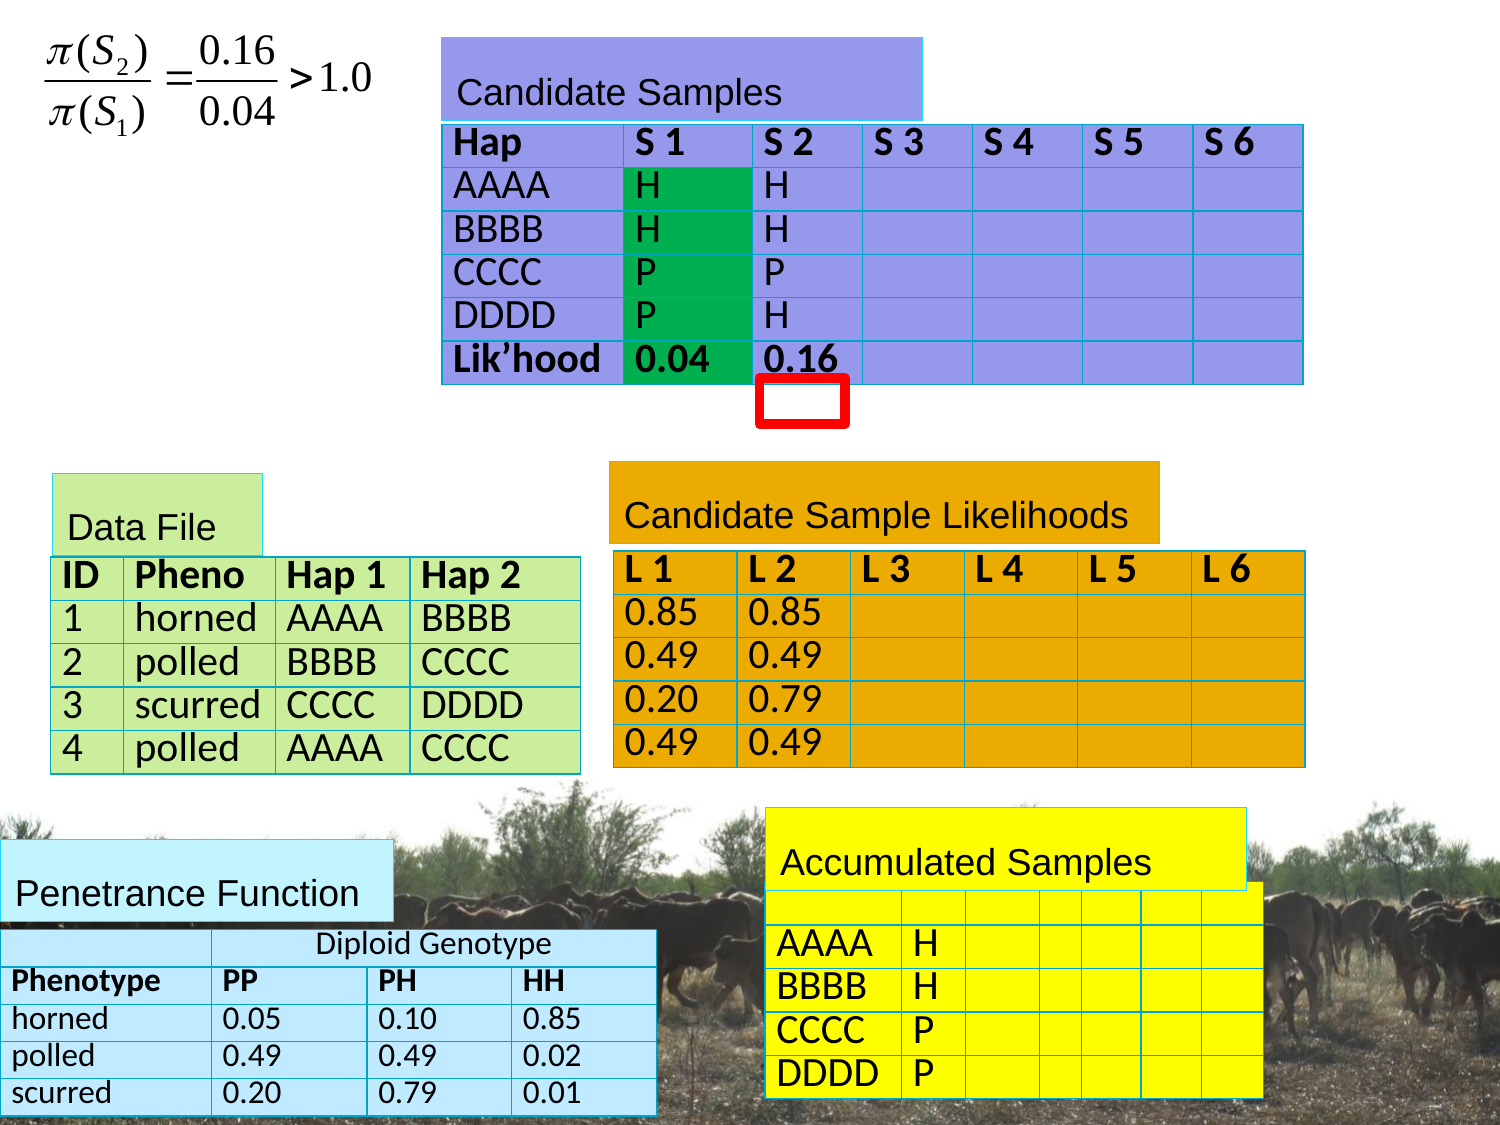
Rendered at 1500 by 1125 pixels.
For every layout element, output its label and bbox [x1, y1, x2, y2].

text_box [37, 22, 380, 147]
table_cell [1078, 595, 1191, 637]
table_cell [1194, 168, 1302, 210]
table_cell [1083, 168, 1192, 210]
picture [0, 690, 1500, 1125]
table_cell [1083, 342, 1192, 384]
table_cell [863, 342, 972, 384]
table_cell [851, 682, 964, 690]
table_cell [851, 595, 964, 637]
table_cell [1194, 342, 1302, 384]
table_header [614, 552, 736, 594]
table_header [411, 558, 580, 600]
table_cell [965, 682, 1077, 690]
table_cell [124, 601, 275, 643]
table_header [443, 125, 623, 167]
text_box [52, 473, 263, 556]
table_cell [614, 682, 736, 690]
table_header [624, 125, 752, 167]
table_cell [614, 638, 736, 680]
table_header [753, 125, 862, 167]
table_cell [51, 644, 123, 686]
table_cell [753, 212, 862, 254]
table_cell [851, 638, 964, 680]
table_cell [1192, 682, 1304, 690]
table_cell [1078, 638, 1191, 680]
table_header [973, 125, 1082, 167]
table_cell [753, 168, 862, 210]
table_header [124, 558, 275, 600]
table_header [51, 558, 123, 600]
table_cell [863, 168, 972, 210]
table_cell [1194, 212, 1302, 254]
table_cell [411, 601, 580, 643]
table_cell [1083, 212, 1192, 254]
table_cell [753, 342, 862, 384]
table_cell [443, 298, 623, 340]
table_cell [1194, 255, 1302, 297]
table_cell [624, 255, 752, 297]
table_cell [443, 212, 623, 254]
table_cell [973, 342, 1082, 384]
table_cell [443, 168, 623, 210]
table_header [1078, 552, 1191, 594]
table_cell [973, 255, 1082, 297]
table_cell [1194, 298, 1302, 340]
table_cell [753, 298, 862, 340]
table_cell [51, 601, 123, 643]
table_cell [863, 255, 972, 297]
table_cell [863, 212, 972, 254]
table_cell [965, 595, 1077, 637]
table_cell [624, 212, 752, 254]
table_cell [973, 168, 1082, 210]
text_box [609, 461, 1160, 544]
table_header [1194, 125, 1302, 167]
table_header [1083, 125, 1192, 167]
table_cell [965, 638, 1077, 680]
table_cell [443, 255, 623, 297]
text_box [757, 376, 847, 426]
table_cell [738, 595, 850, 637]
table_header [851, 552, 964, 594]
text_box [441, 37, 923, 121]
table_cell [276, 644, 409, 686]
table_header [965, 552, 1077, 594]
table_cell [1192, 638, 1304, 680]
table_cell [1192, 595, 1304, 637]
table_cell [973, 212, 1082, 254]
table_cell [973, 298, 1082, 340]
table_cell [863, 298, 972, 340]
table_cell [411, 644, 580, 686]
table_cell [1083, 255, 1192, 297]
table_cell [738, 638, 850, 680]
table_cell [624, 342, 752, 384]
table_cell [276, 601, 409, 643]
table_cell [1083, 298, 1192, 340]
table_header [863, 125, 972, 167]
table_cell [124, 644, 275, 686]
table_header [738, 552, 850, 594]
table_header [276, 558, 409, 600]
table_cell [614, 595, 736, 637]
table_cell [738, 682, 850, 690]
table_cell [443, 342, 623, 384]
table_cell [1078, 682, 1191, 690]
table_cell [624, 168, 752, 210]
table_header [1192, 552, 1304, 594]
table_cell [624, 298, 752, 340]
table_cell [753, 255, 862, 297]
